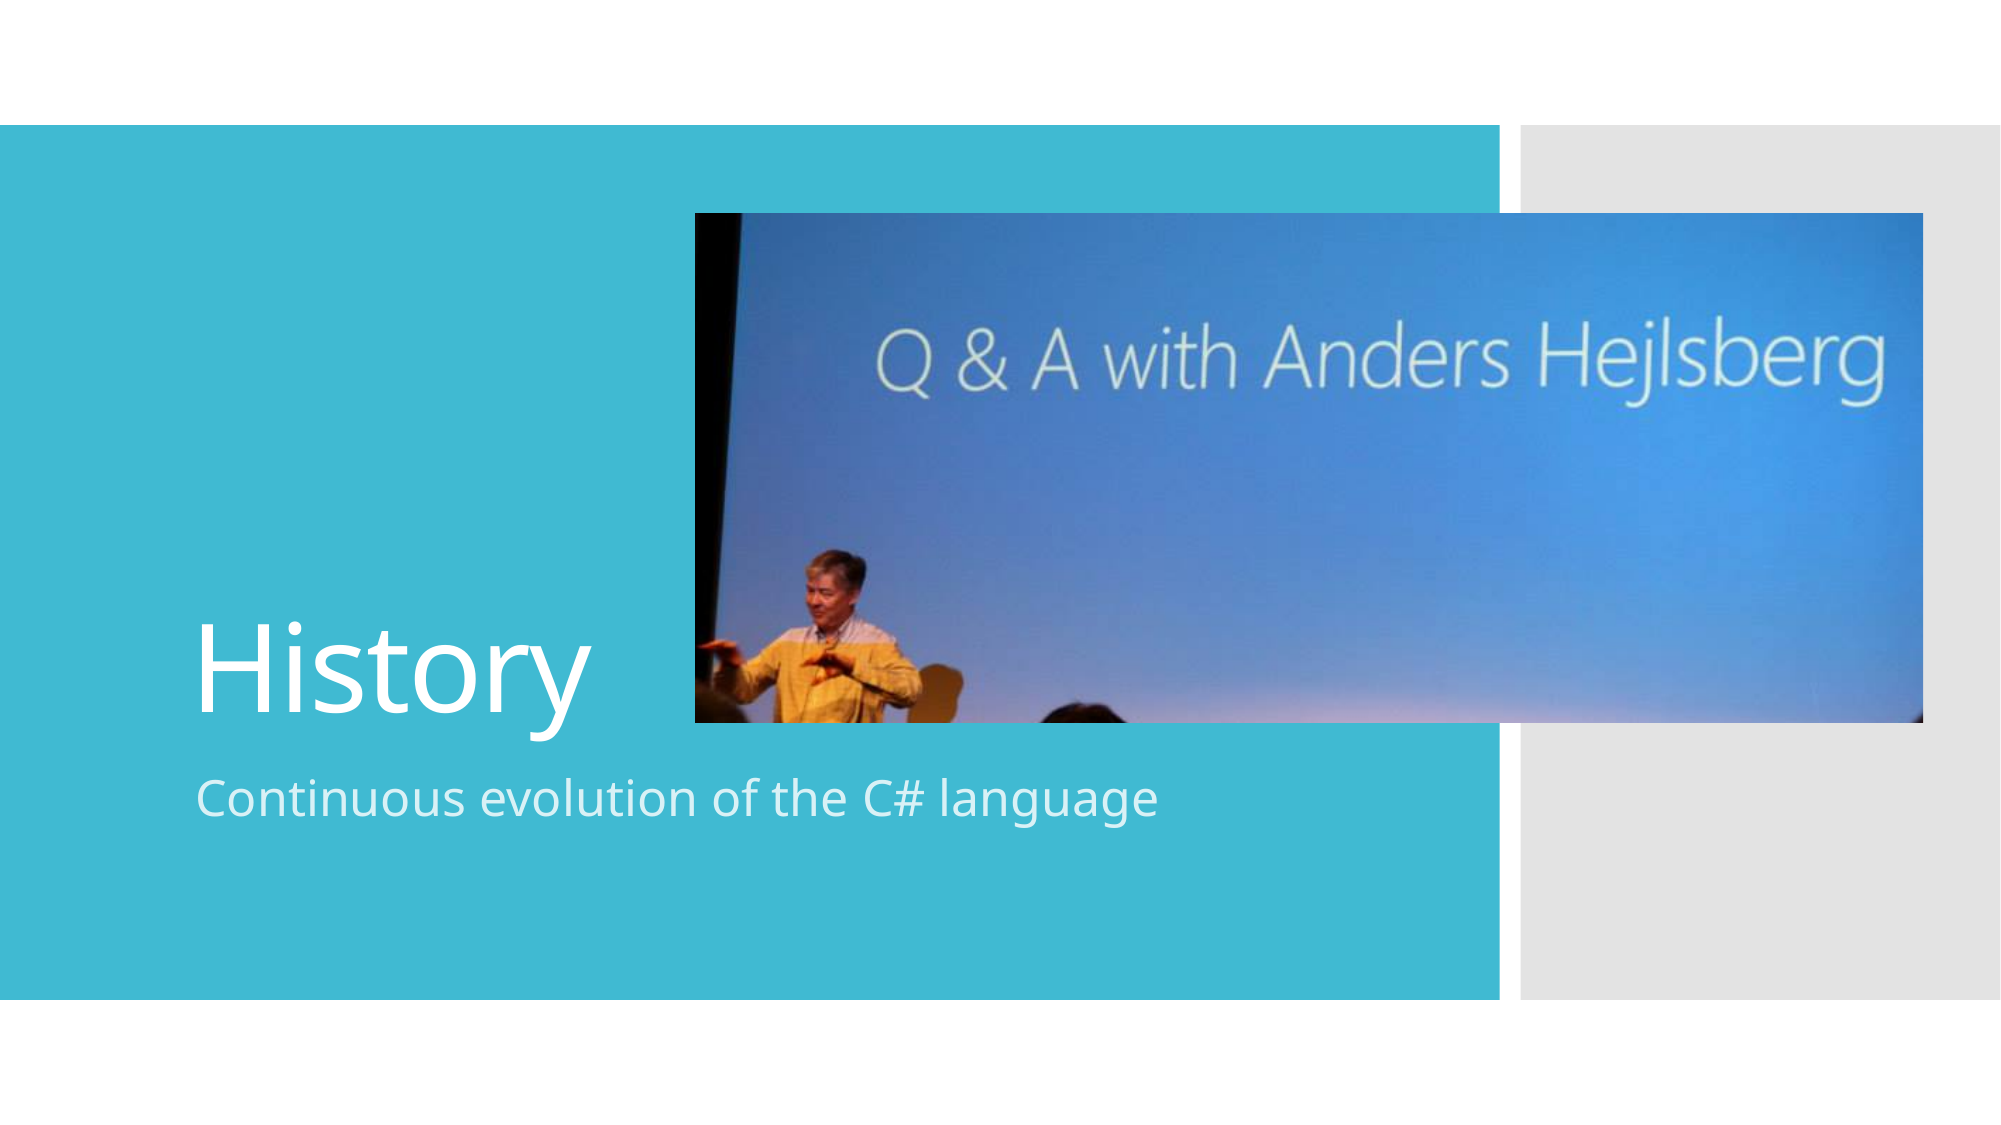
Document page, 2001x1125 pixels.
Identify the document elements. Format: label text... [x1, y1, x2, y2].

picture [694, 212, 1924, 723]
subtitle Continuous evolution of the C# language [180, 766, 1381, 917]
title History [175, 213, 1376, 747]
